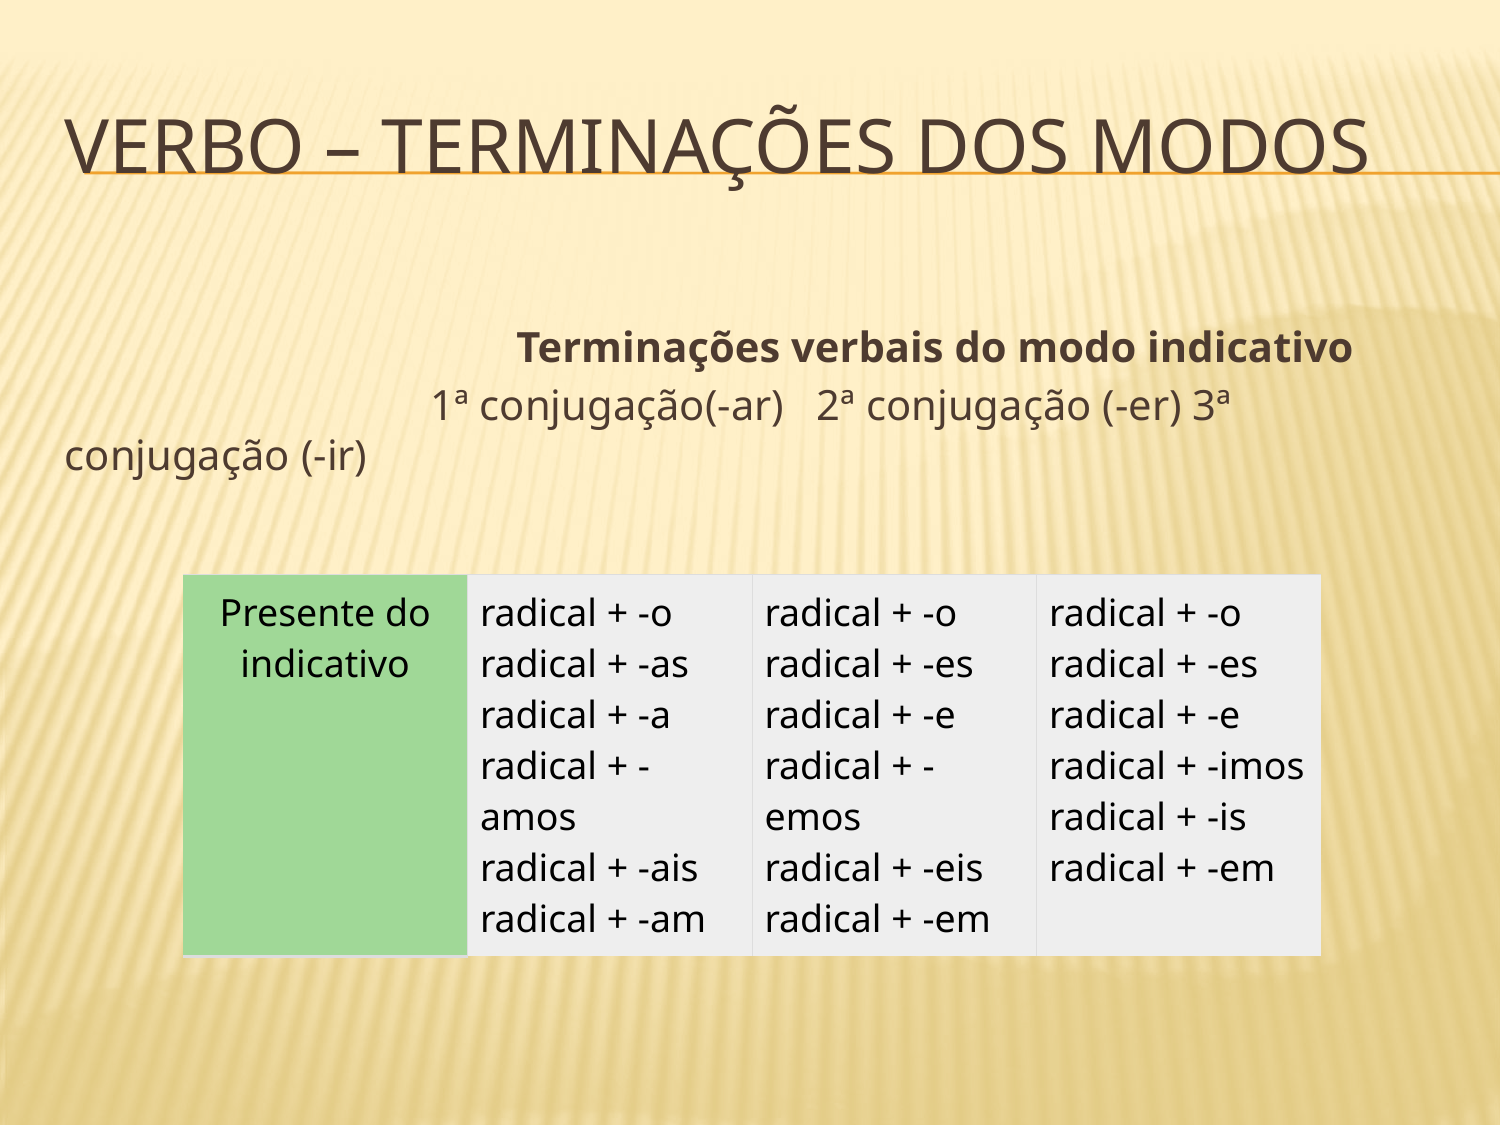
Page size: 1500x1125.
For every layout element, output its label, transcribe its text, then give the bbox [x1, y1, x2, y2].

title Verbo – terminações dos modos [50, 75, 1475, 213]
table_header radical + -o radical + -es radical + -e radical + -imos radical + -is radical + -em [1037, 575, 1321, 956]
table_header Presente do indicativo [183, 575, 467, 955]
table_header radical + -o radical + -es radical + -e radical + -emos radical + -eis radical + -em [753, 575, 1036, 956]
table_header radical + -o radical + -as radical + -a radical + -amos radical + -ais radical + -am [468, 575, 752, 956]
list Terminações verbais do modo indicativo 1ª conjugação(-ar) 2ª conjugação (-er) 3ª conjugação (-ir) [50, 254, 1475, 998]
